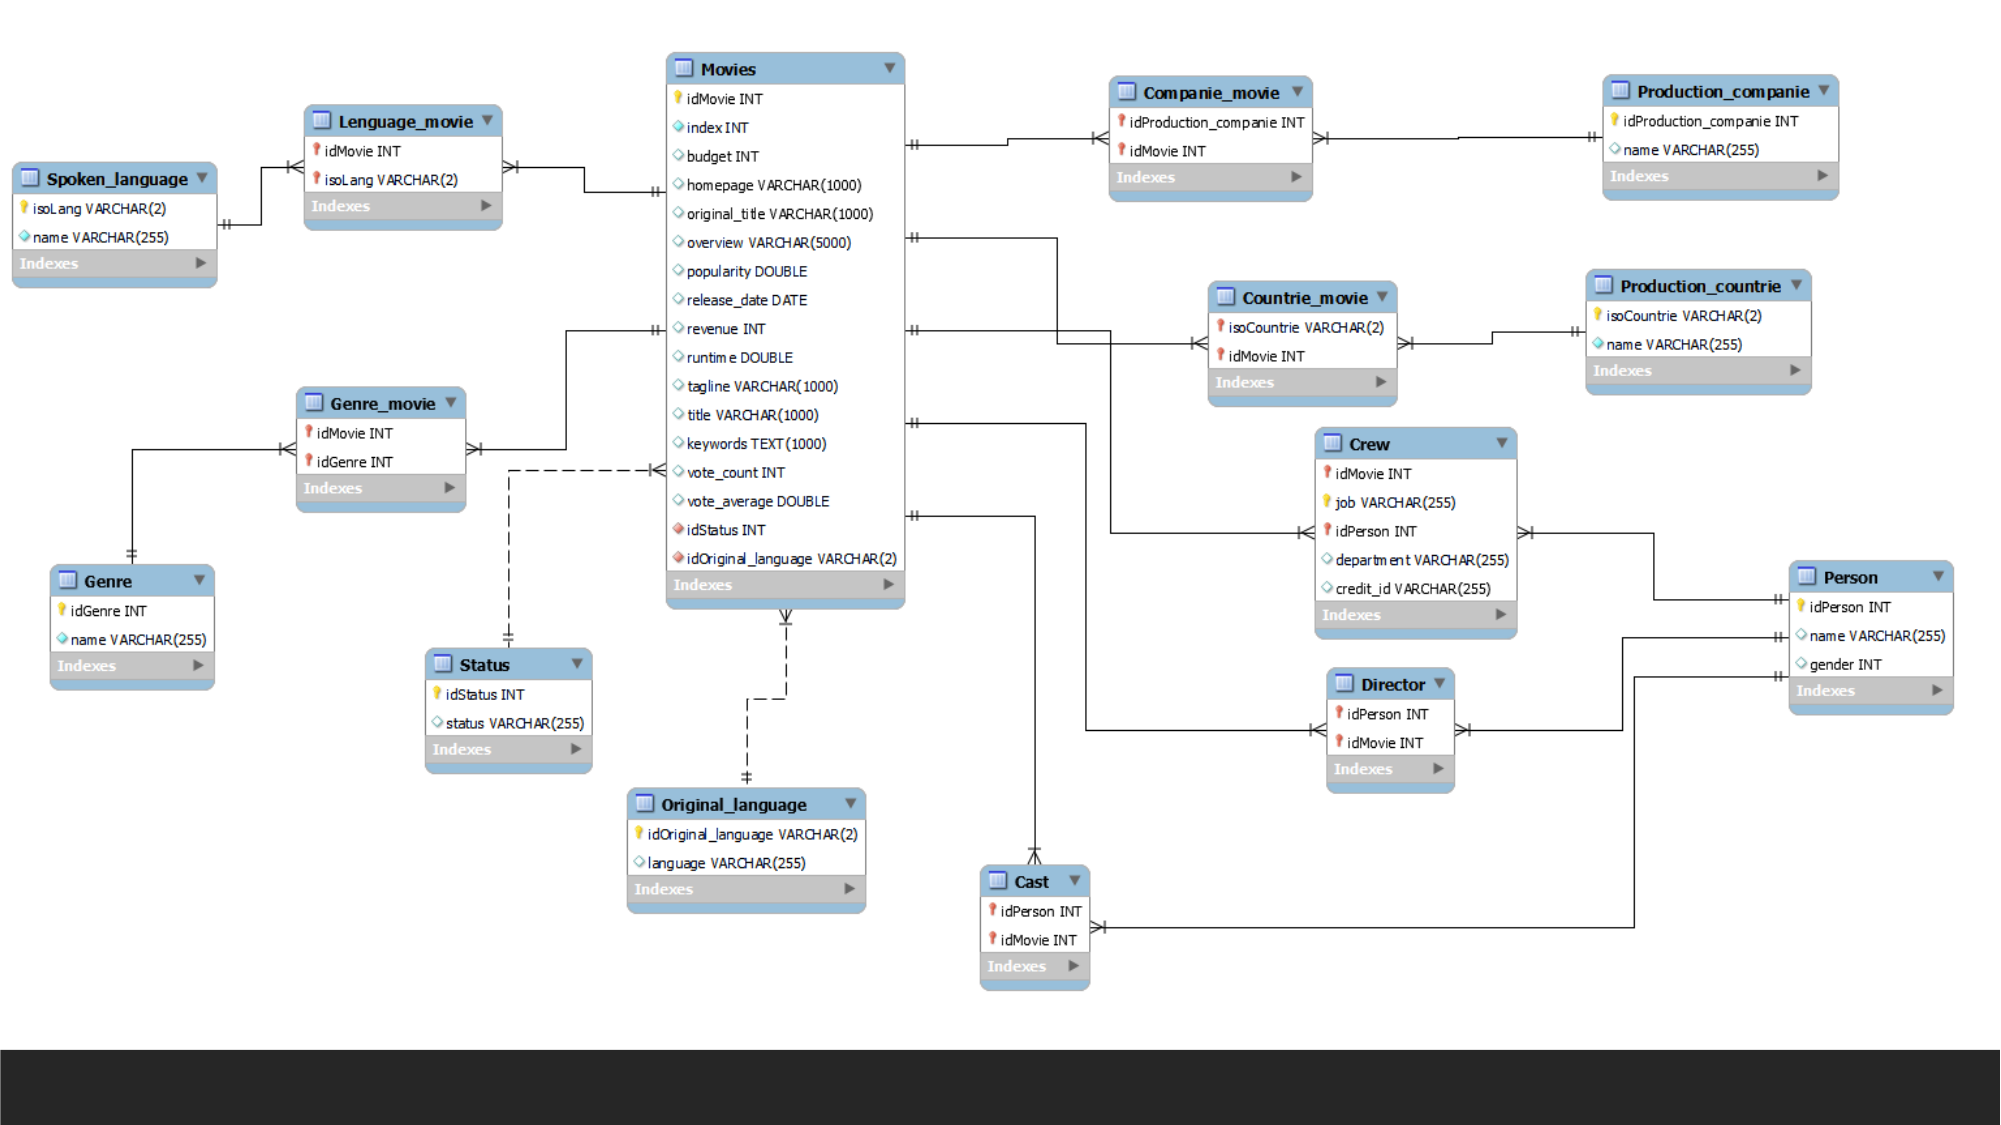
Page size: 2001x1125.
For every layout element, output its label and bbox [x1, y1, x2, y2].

picture [0, 39, 1967, 1004]
